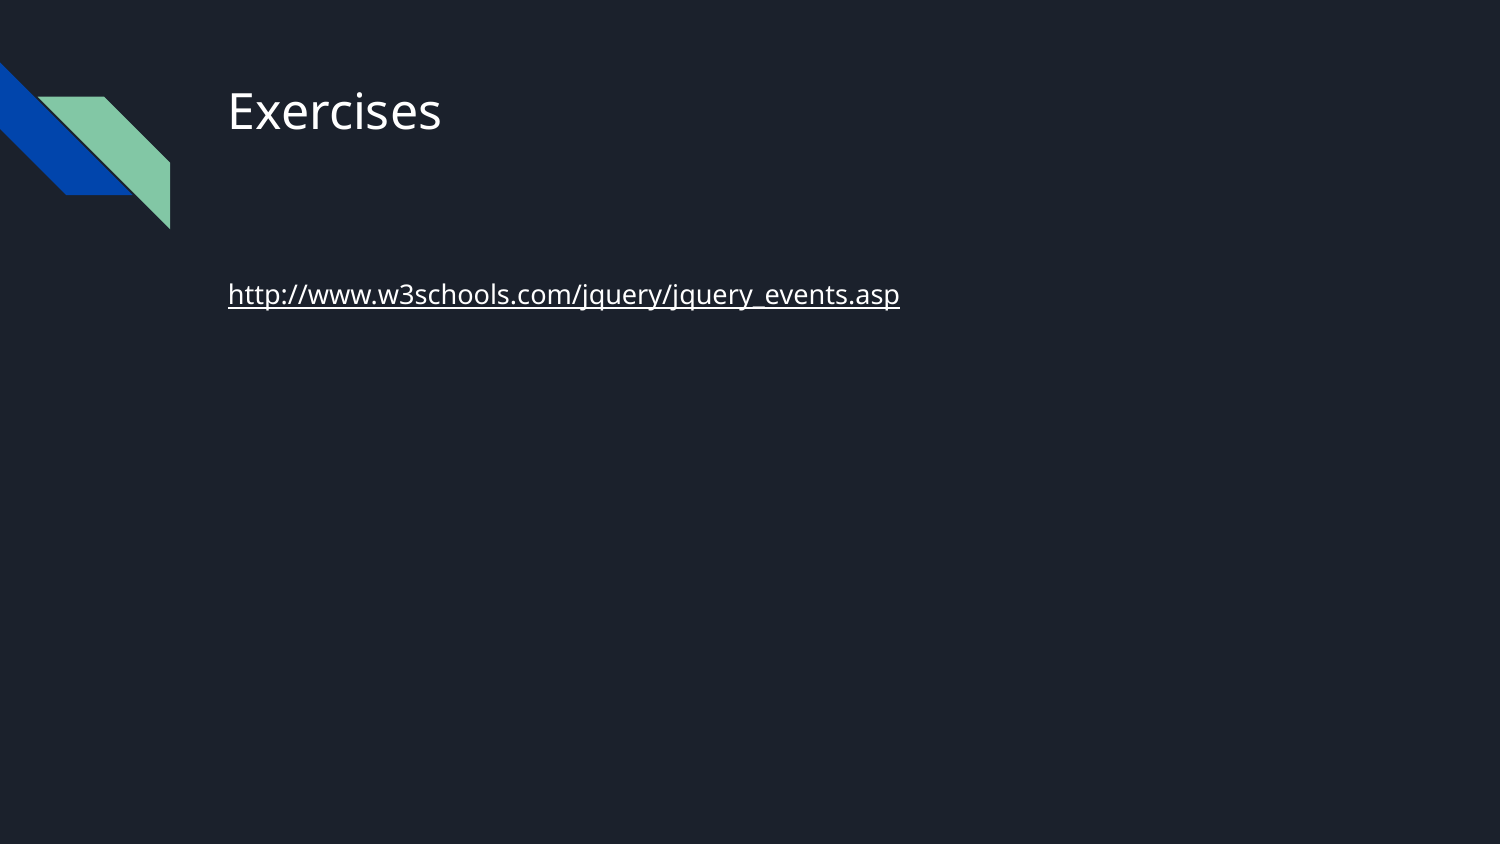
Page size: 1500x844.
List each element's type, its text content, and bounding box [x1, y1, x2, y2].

title Exercises [212, 64, 1368, 215]
list http://www.w3schools.com/jquery/jquery_events.asp [212, 257, 1368, 735]
